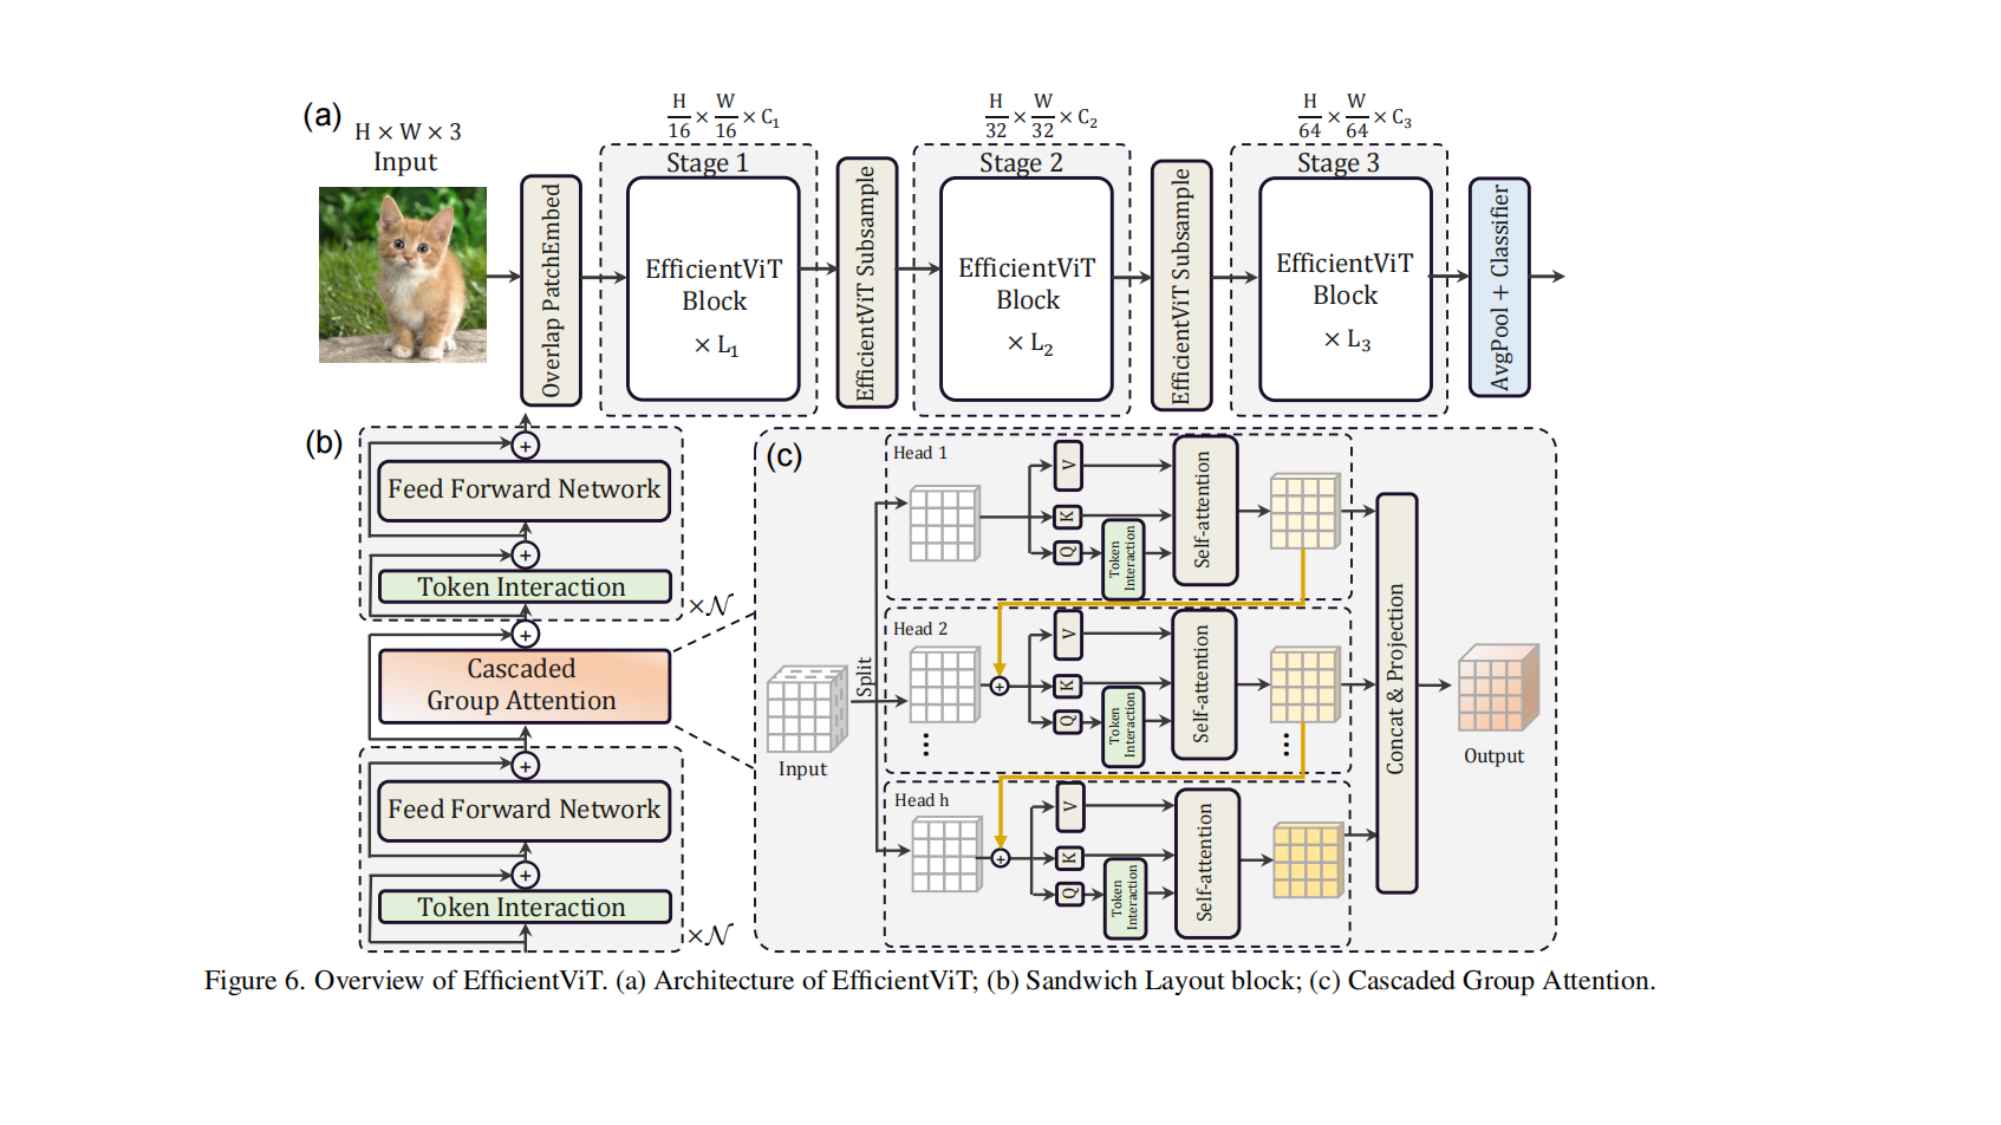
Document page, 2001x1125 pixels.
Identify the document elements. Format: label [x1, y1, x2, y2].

picture [70, 30, 1726, 1013]
